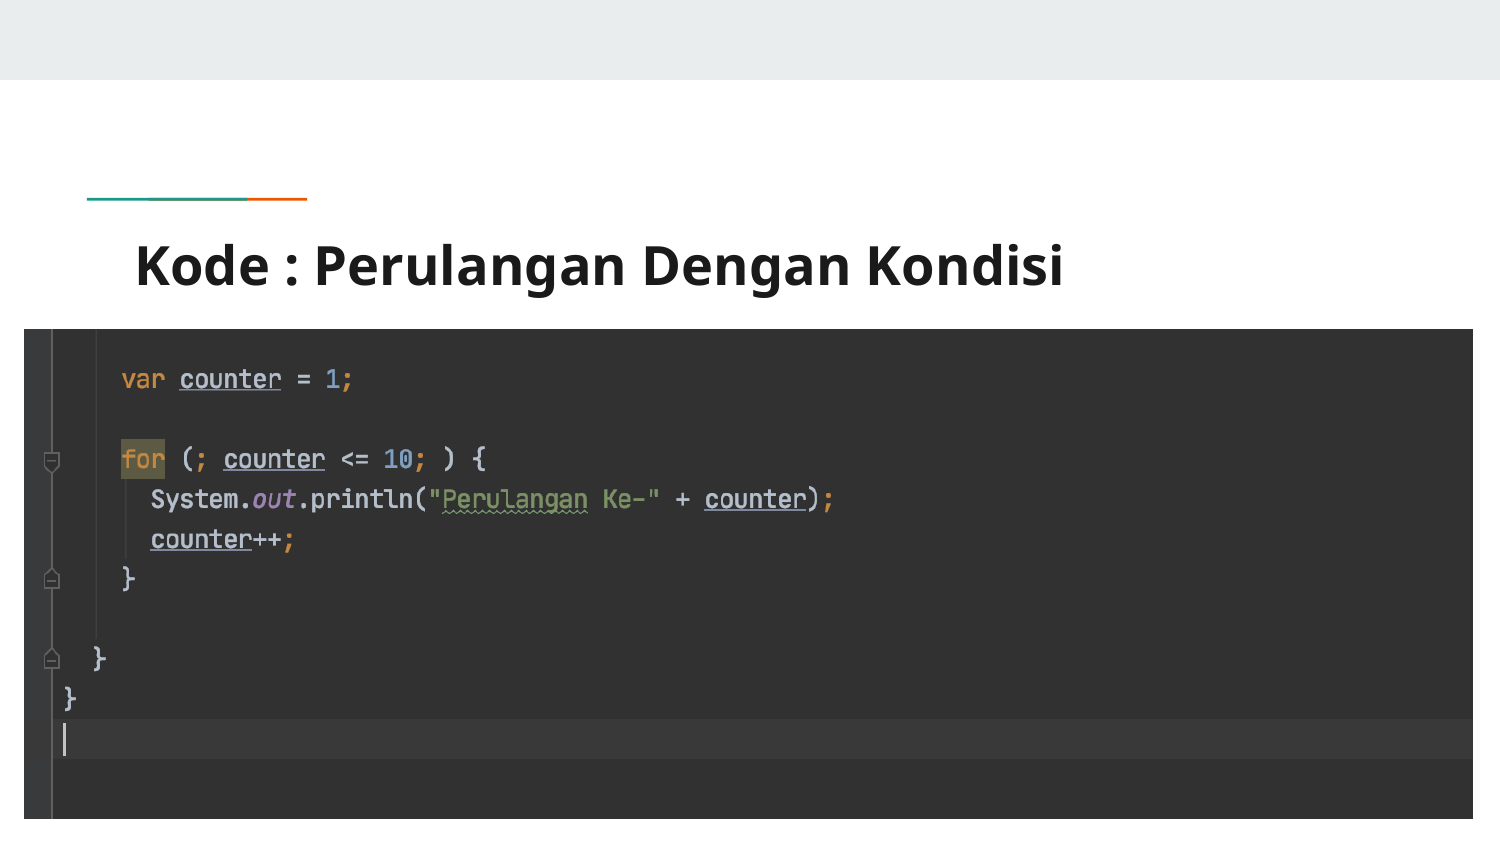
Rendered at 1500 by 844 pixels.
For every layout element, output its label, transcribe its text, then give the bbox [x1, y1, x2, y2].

title Kode : Perulangan Dengan Kondisi [119, 216, 1381, 305]
picture [24, 328, 1473, 819]
